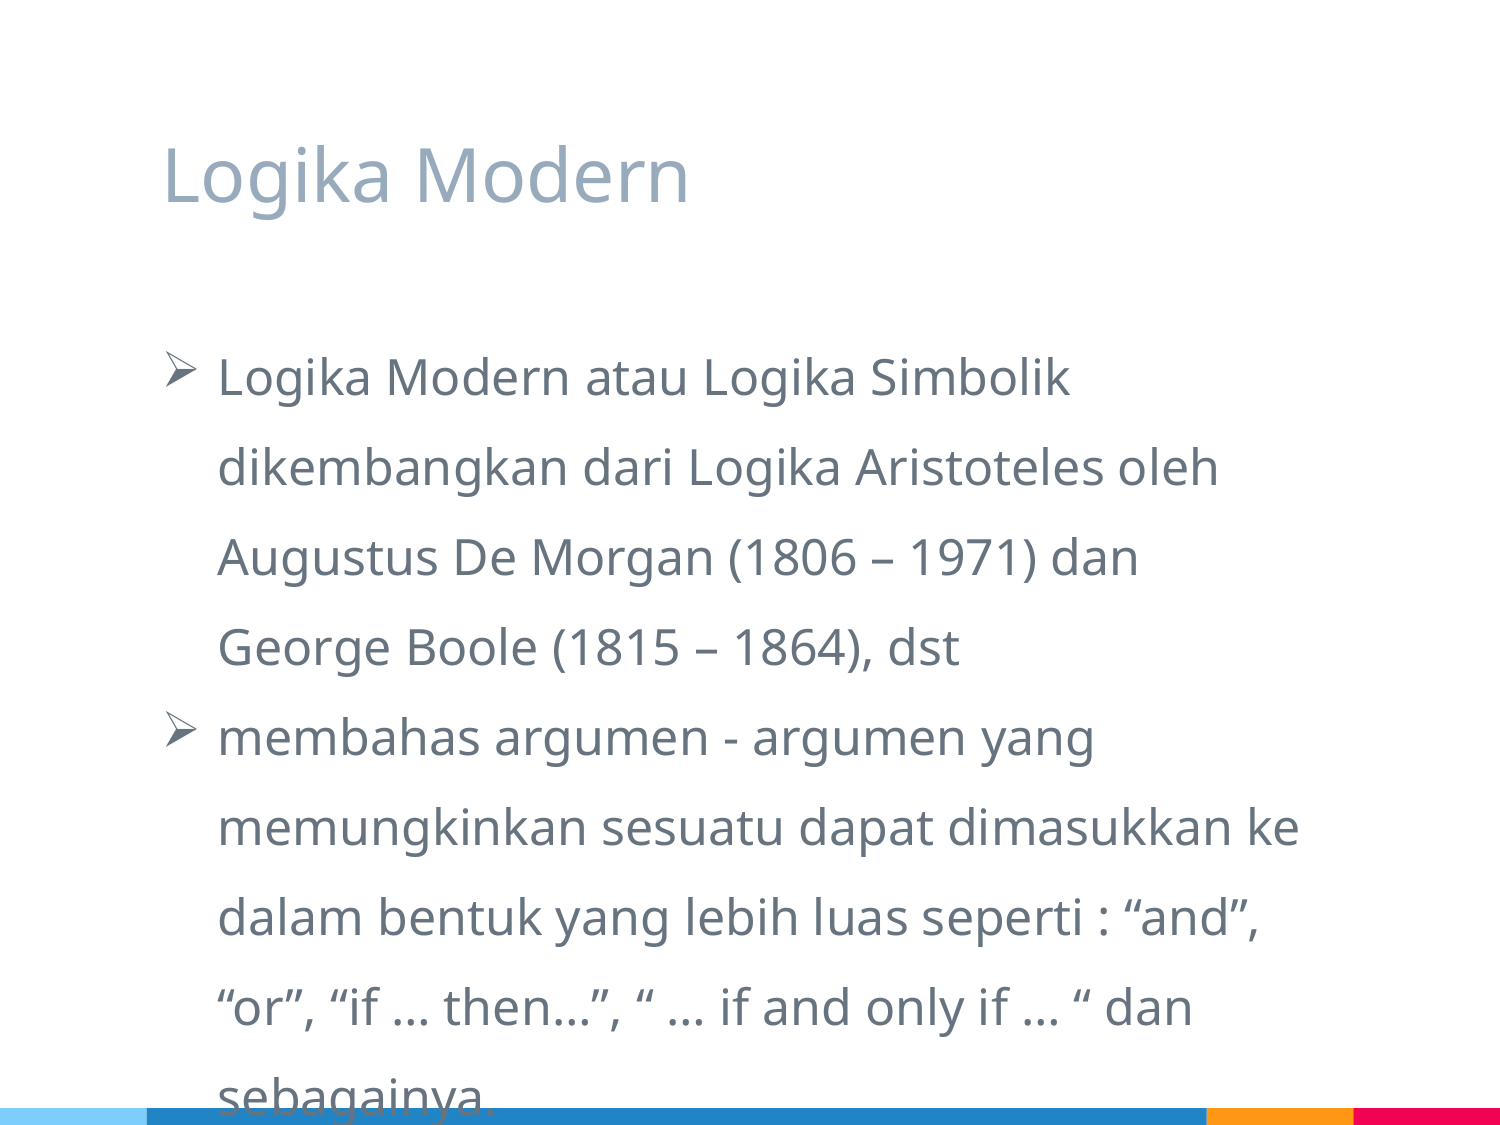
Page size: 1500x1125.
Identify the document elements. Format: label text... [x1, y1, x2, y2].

title Logika Modern [146, 45, 1207, 233]
list Logika Modern atau Logika Simbolik dikembangkan dari Logika Aristoteles oleh Augustus De Morgan (1806 – 1971) dan George Boole (1815 – 1864), dst membahas argumen - argumen yang memungkinkan sesuatu dapat dimasukkan ke dalam bentuk yang lebih luas seperti : “and”, “or”, “if … then…”, “ … if and only if … “ dan sebagainya. [146, 300, 1324, 1078]
